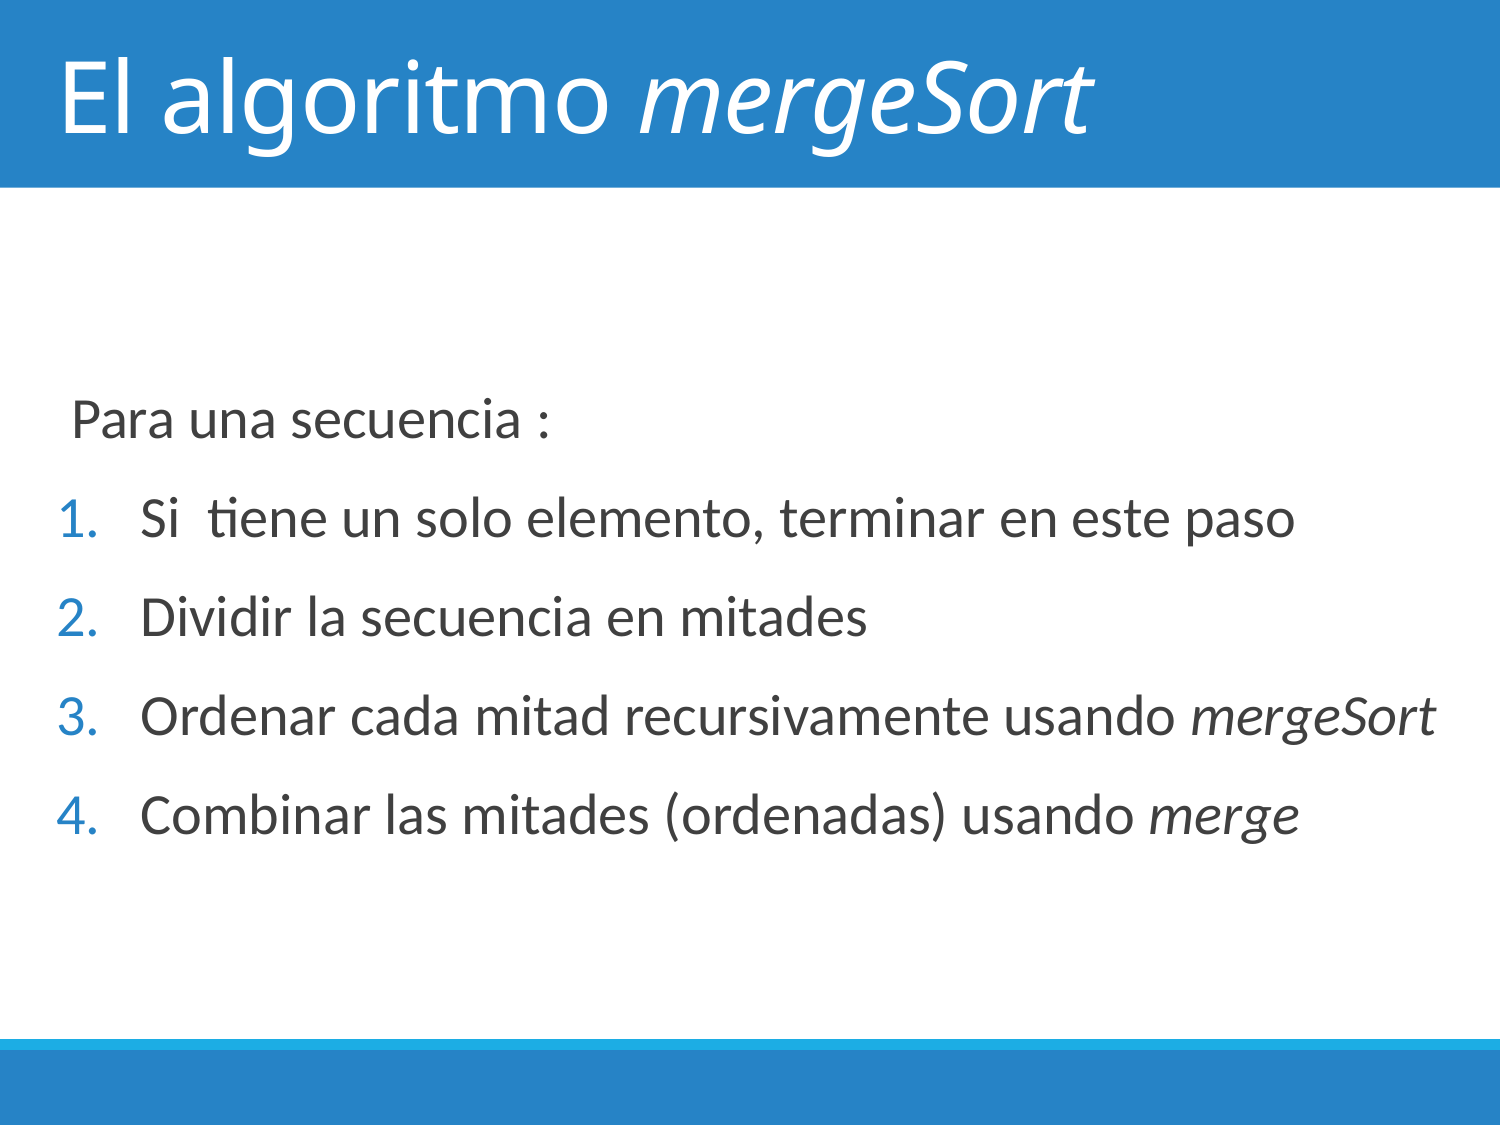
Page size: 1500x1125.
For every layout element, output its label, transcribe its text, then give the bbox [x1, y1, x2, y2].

title El algoritmo mergeSort [41, 0, 1459, 188]
